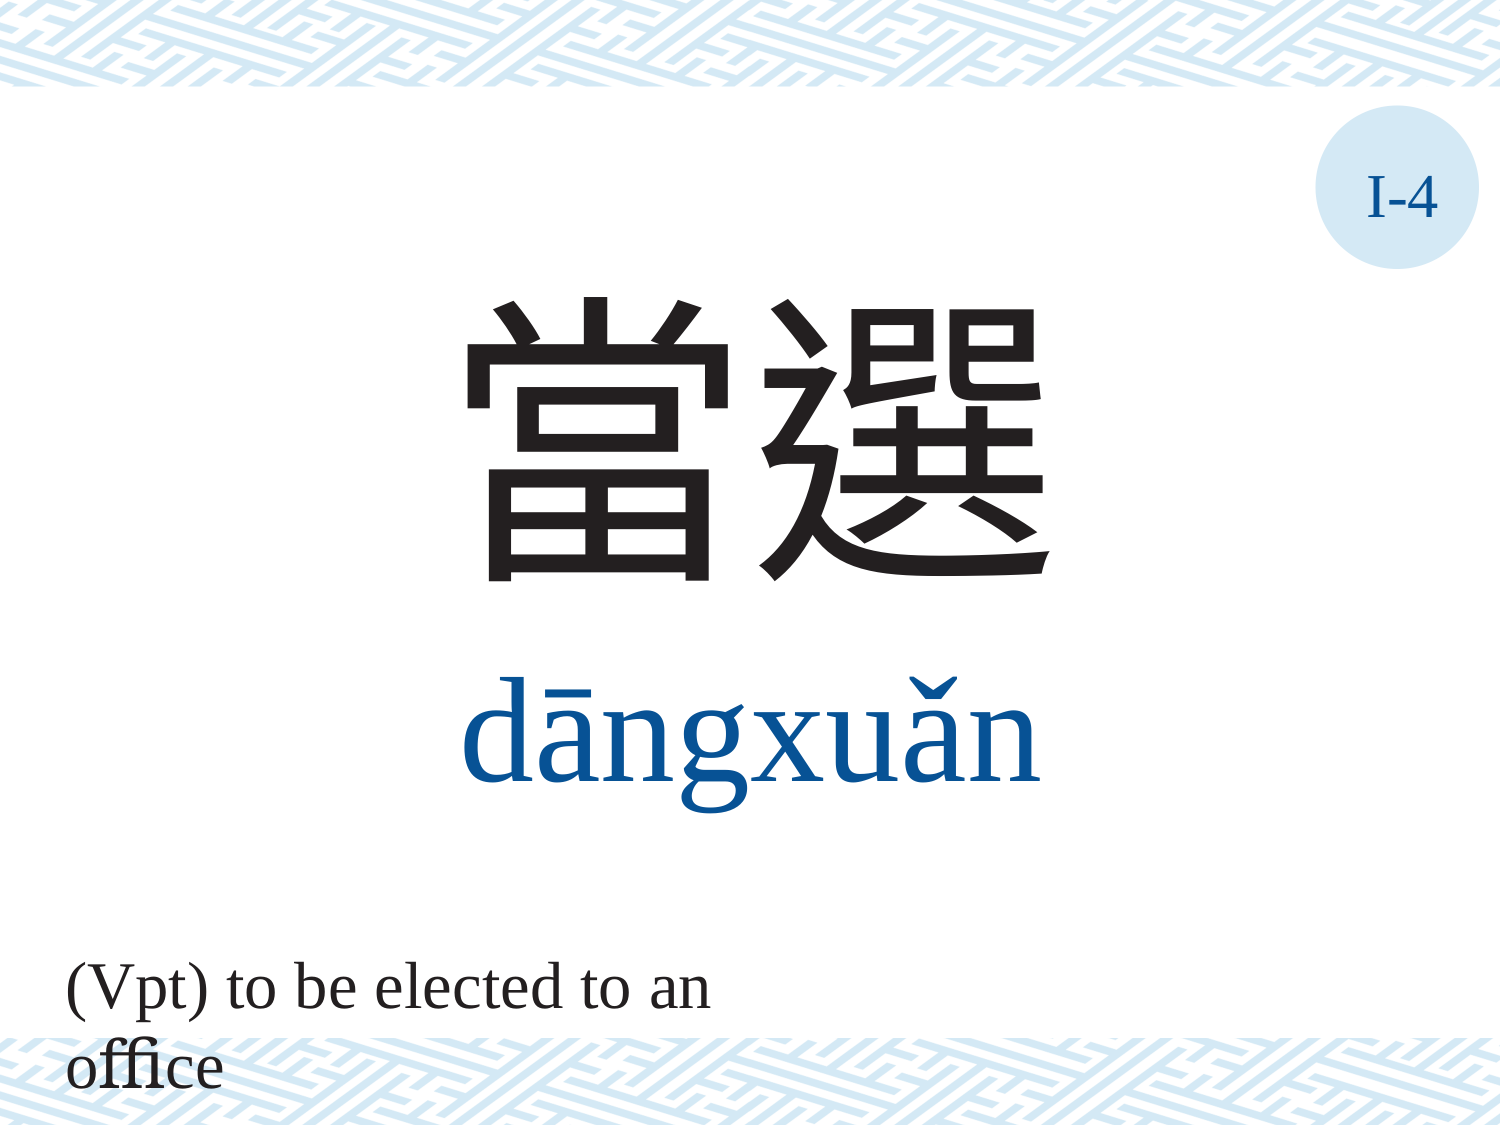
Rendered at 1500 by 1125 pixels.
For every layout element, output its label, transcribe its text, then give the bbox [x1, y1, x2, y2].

picture [0, 0, 1500, 1125]
text_box I-4 當選 dāngxuǎn [439, 154, 1441, 812]
text_box (Vpt) to be elected to an oﬃce [62, 942, 879, 1103]
